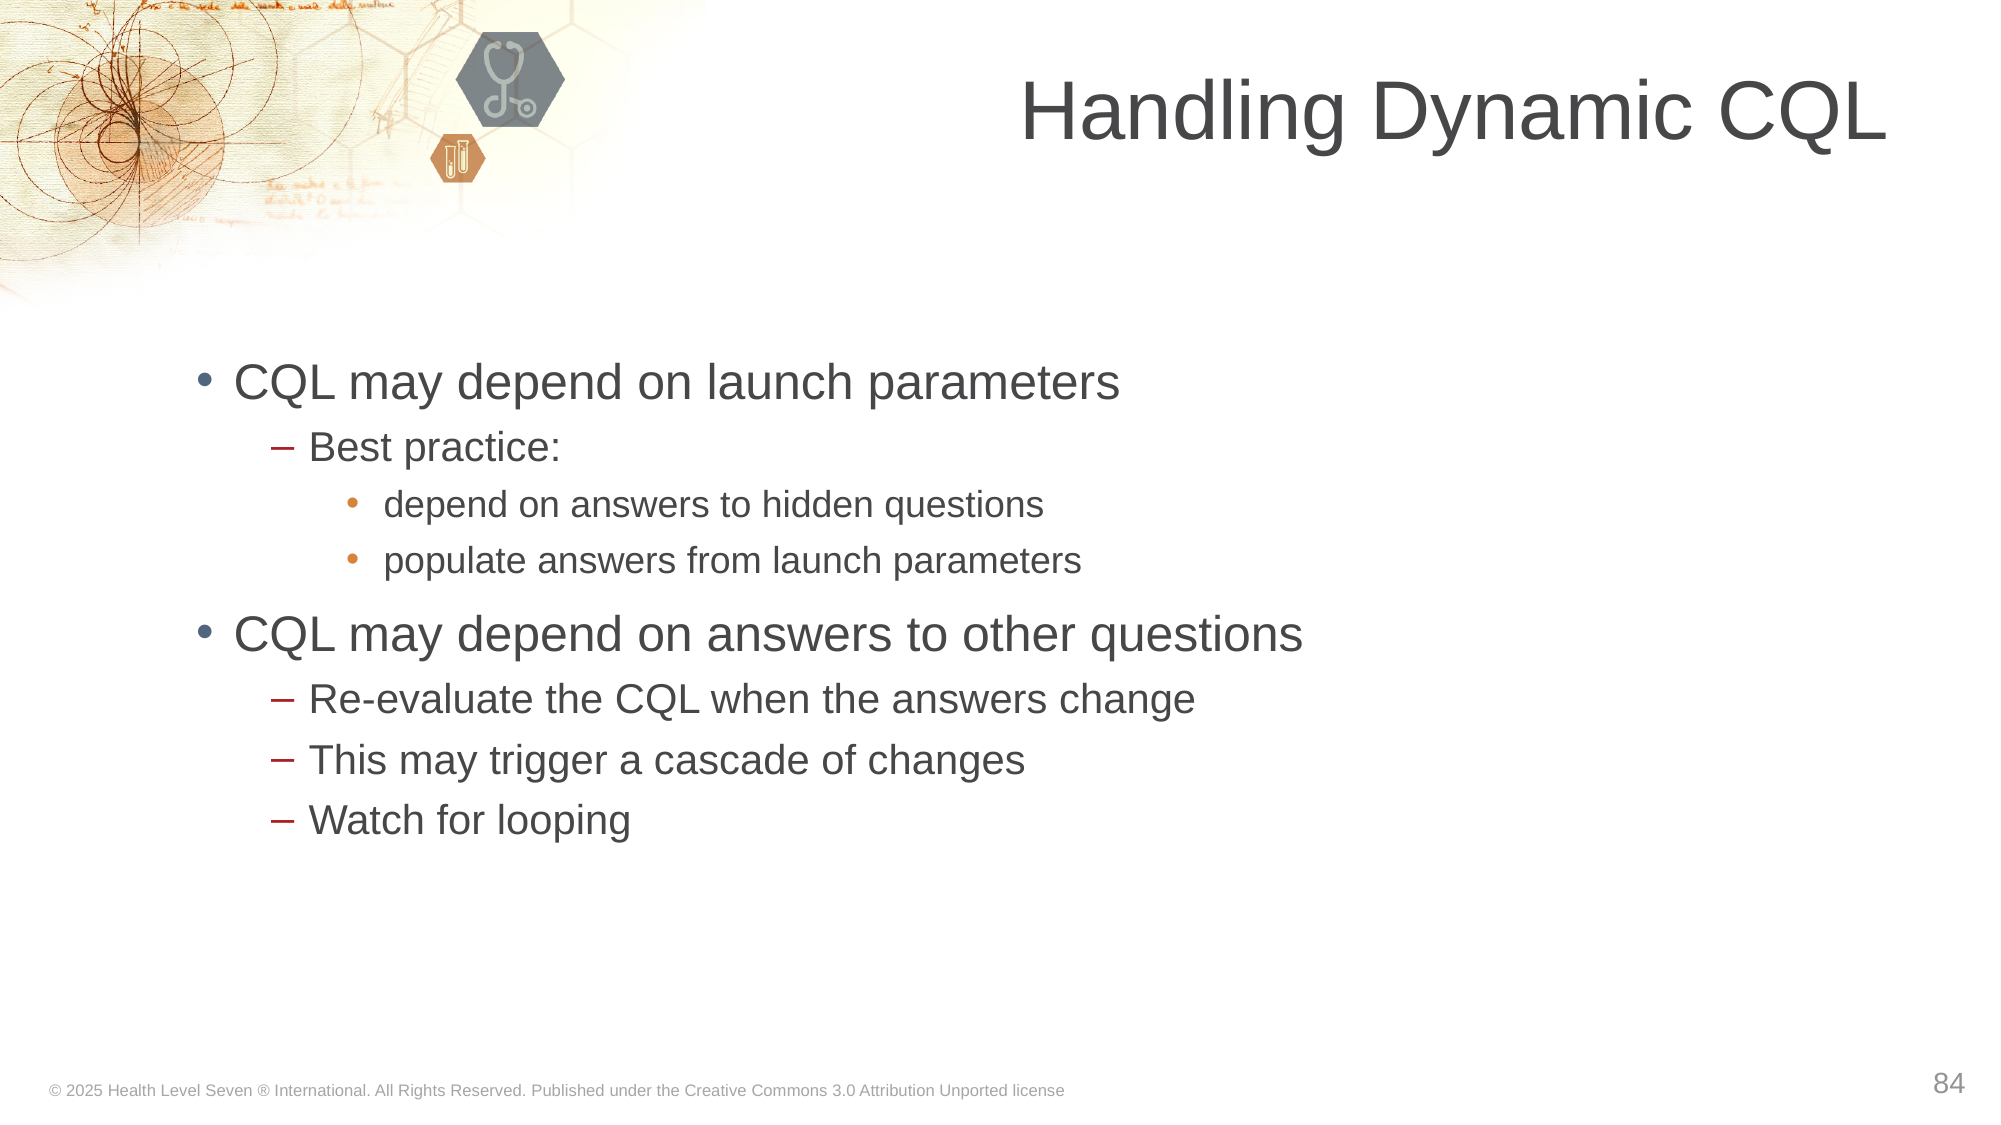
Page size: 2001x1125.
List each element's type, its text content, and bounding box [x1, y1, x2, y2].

title Handling Dynamic CQL [648, 59, 1904, 188]
list CQL may depend on launch parameters Best practice: depend on answers to hidden questions populate answers from launch parameters CQL may depend on answers to other questions Re-evaluate the CQL when the answers change This may trigger a cascade of changes Watch for looping [181, 342, 1904, 1016]
picture [0, 0, 706, 310]
slide_number 84 [1515, 1064, 1966, 1125]
